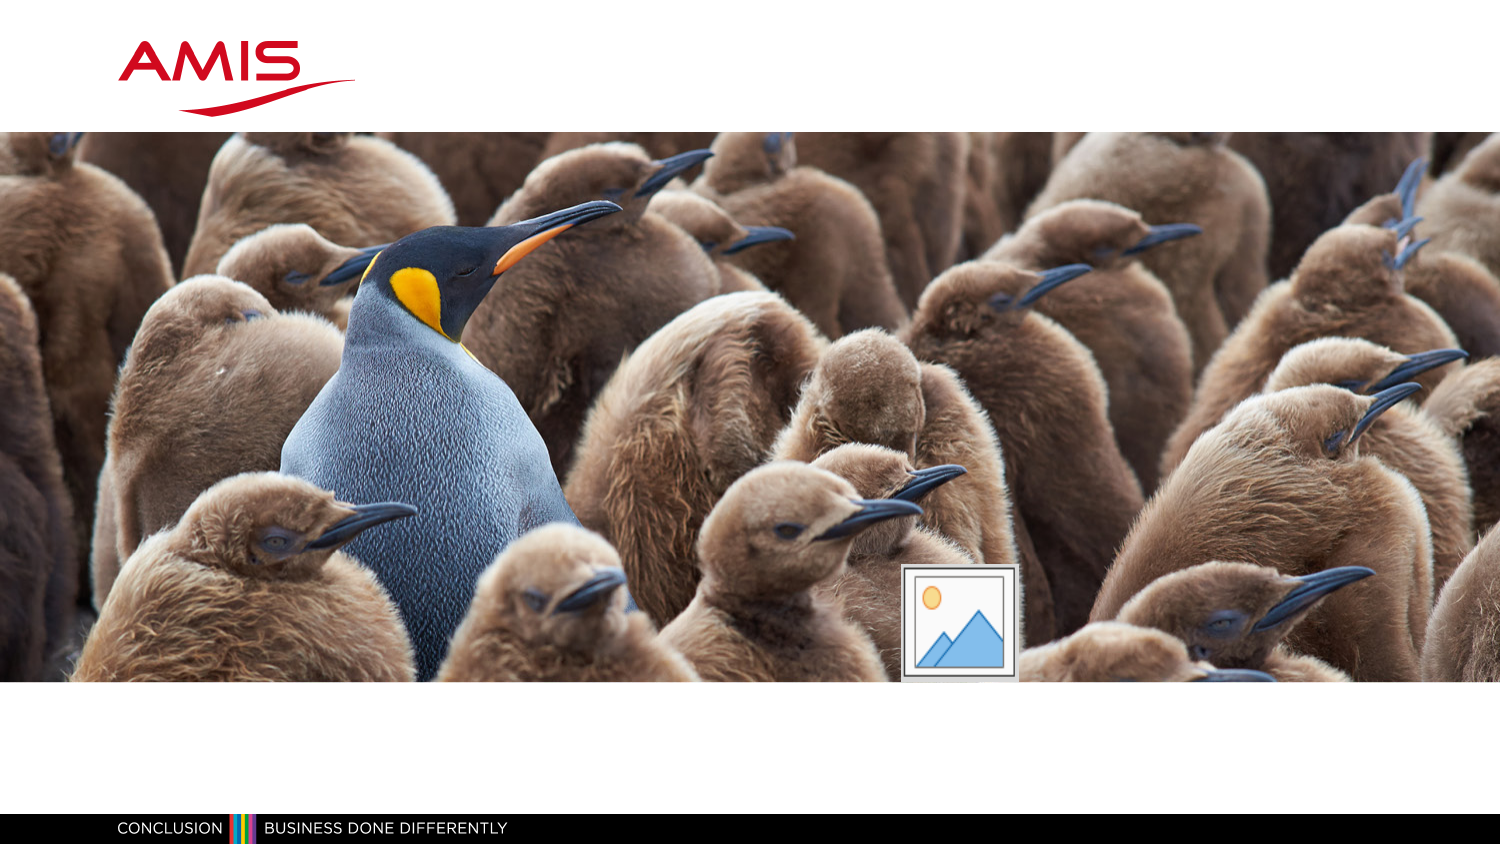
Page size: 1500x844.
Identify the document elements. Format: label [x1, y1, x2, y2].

picture [239, 814, 1500, 844]
picture [106, 17, 579, 125]
picture [0, 814, 236, 844]
picture [0, 132, 1500, 683]
